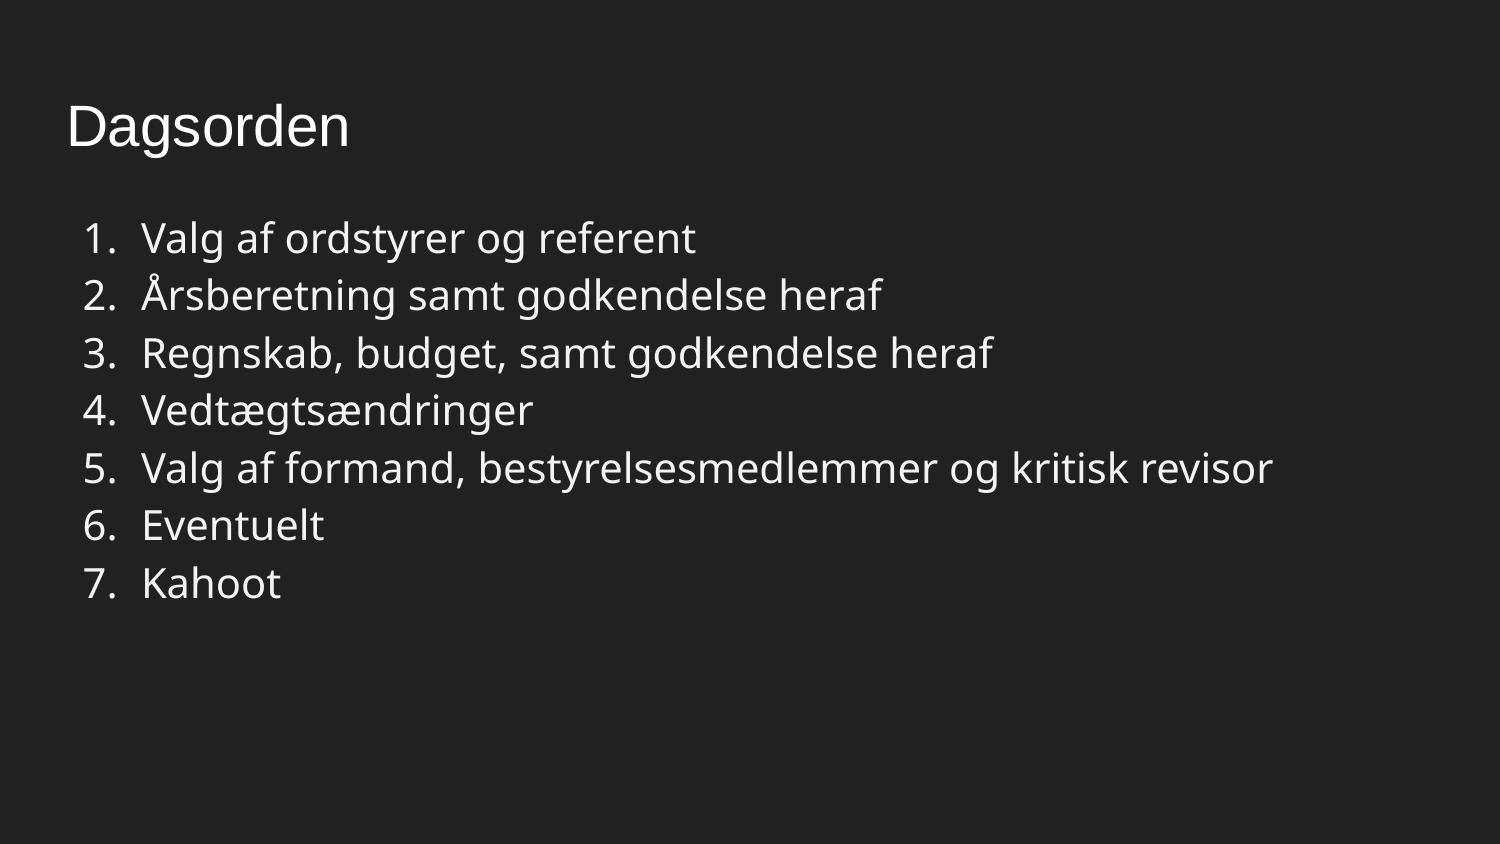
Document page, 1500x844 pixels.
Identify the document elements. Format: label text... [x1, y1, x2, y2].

list Valg af ordstyrer og referent Årsberetning samt godkendelse heraf Regnskab, budget, samt godkendelse heraf Vedtægtsændringer Valg af formand, bestyrelsesmedlemmer og kritisk revisor Eventuelt Kahoot [51, 189, 1449, 750]
title Dagsorden [51, 72, 1449, 167]
